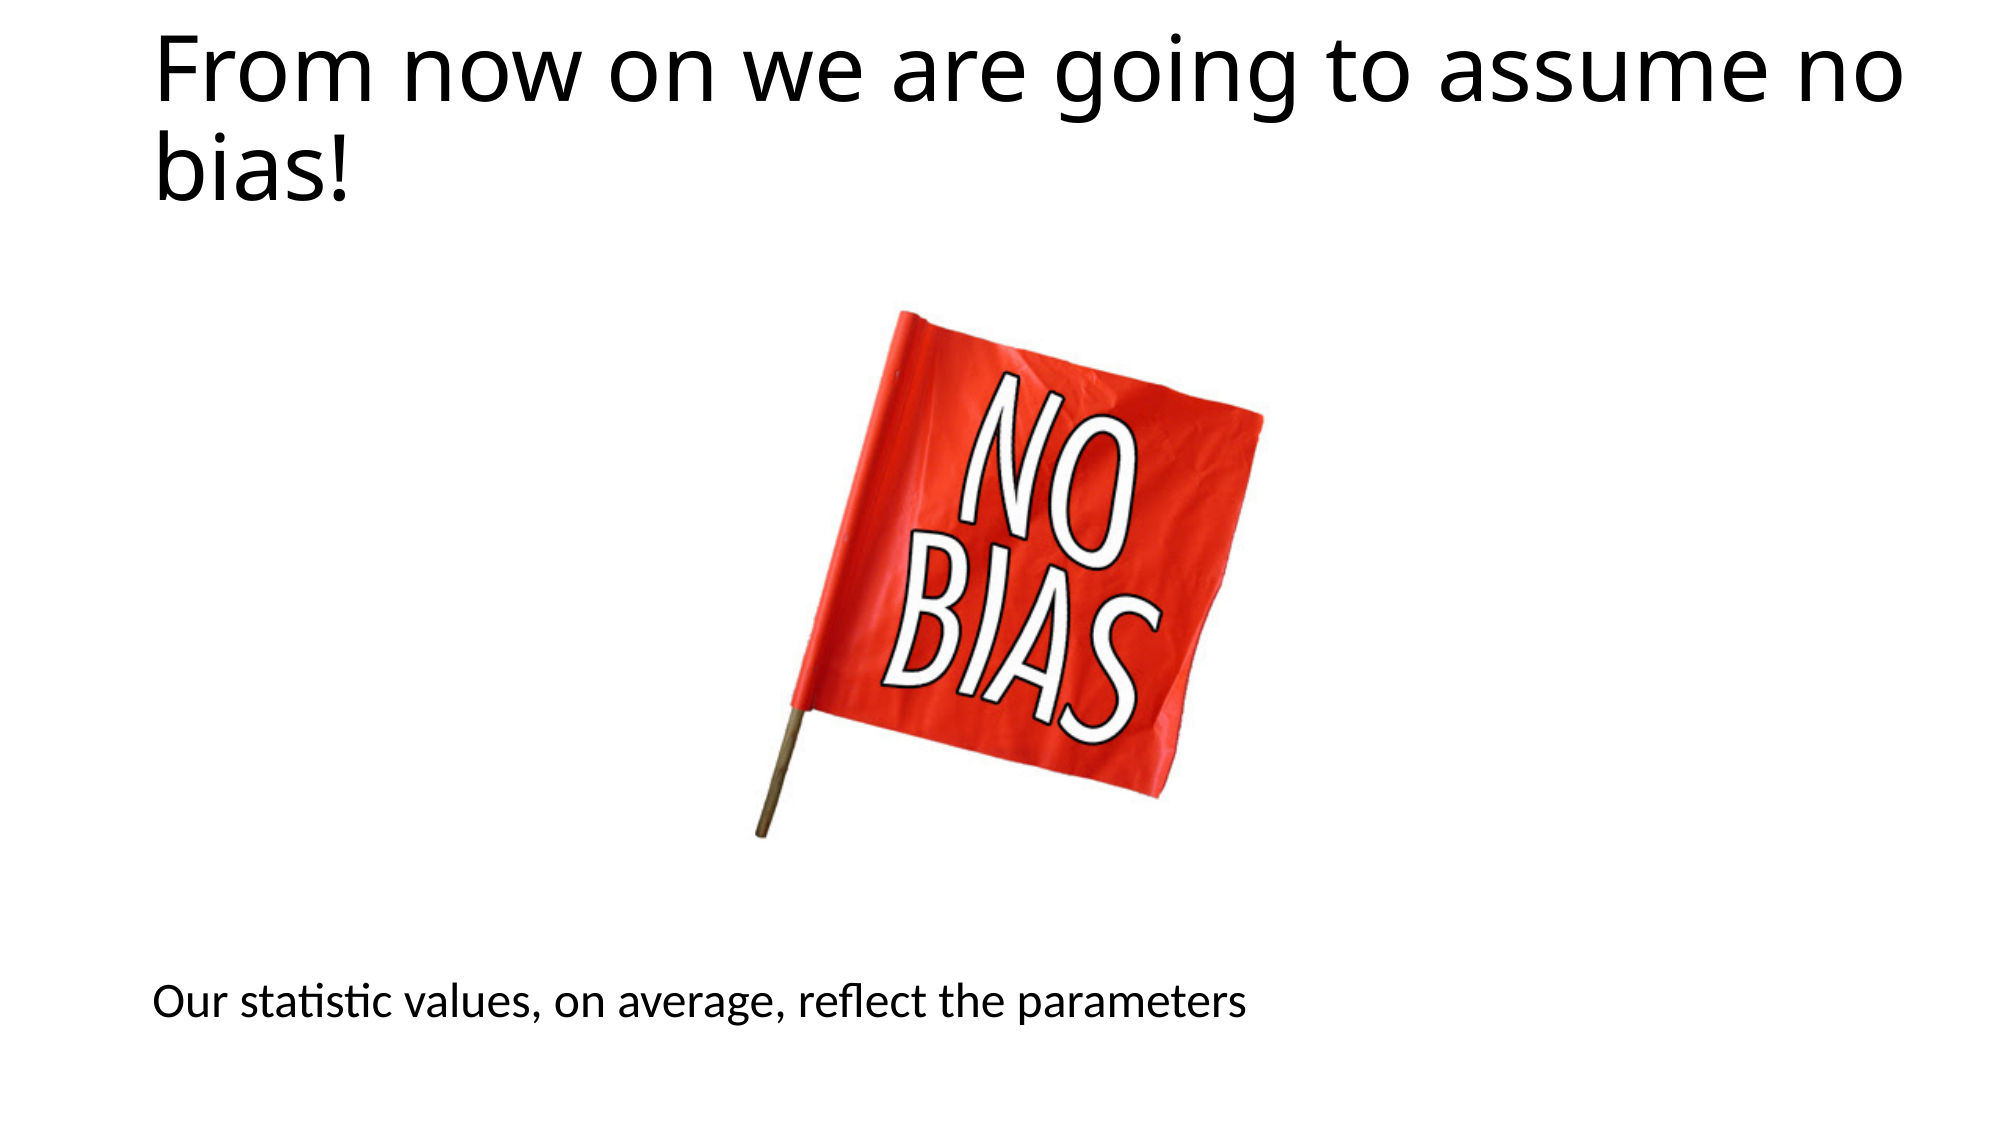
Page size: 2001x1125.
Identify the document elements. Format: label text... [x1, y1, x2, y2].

title From now on we are going to assume no bias! [137, 59, 1939, 183]
picture [718, 289, 1282, 861]
list Our statistic values, on average, reflect the parameters [137, 967, 1379, 1074]
